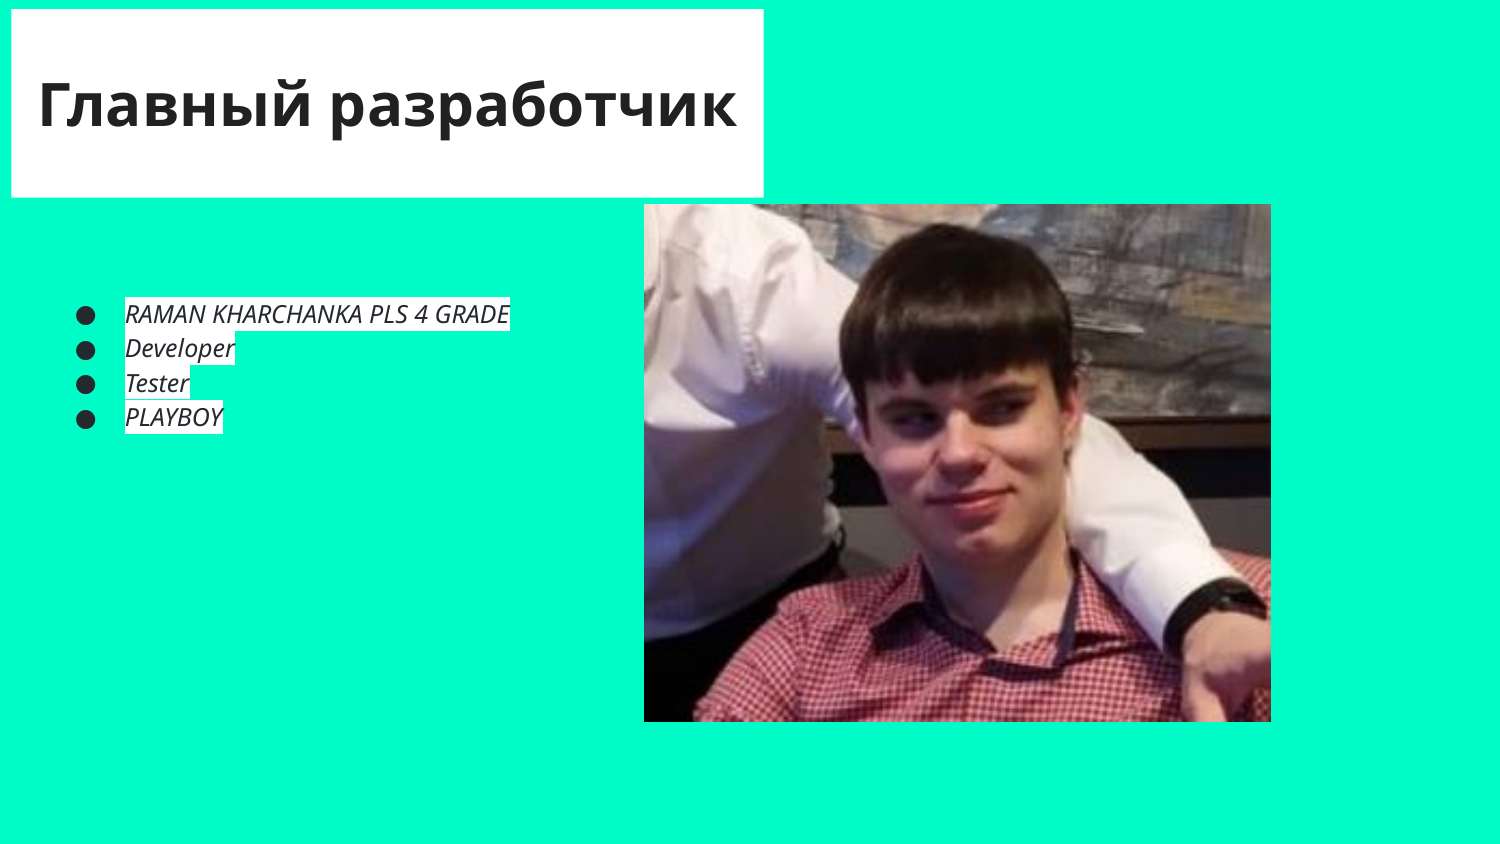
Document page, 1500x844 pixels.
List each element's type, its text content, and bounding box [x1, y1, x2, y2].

text_box RAMAN KHARCHANKA PLS 4 GRADE Developer Tester PLAYBOY [34, 278, 527, 447]
title Главный разработчик [11, 9, 764, 198]
picture [644, 203, 1271, 723]
